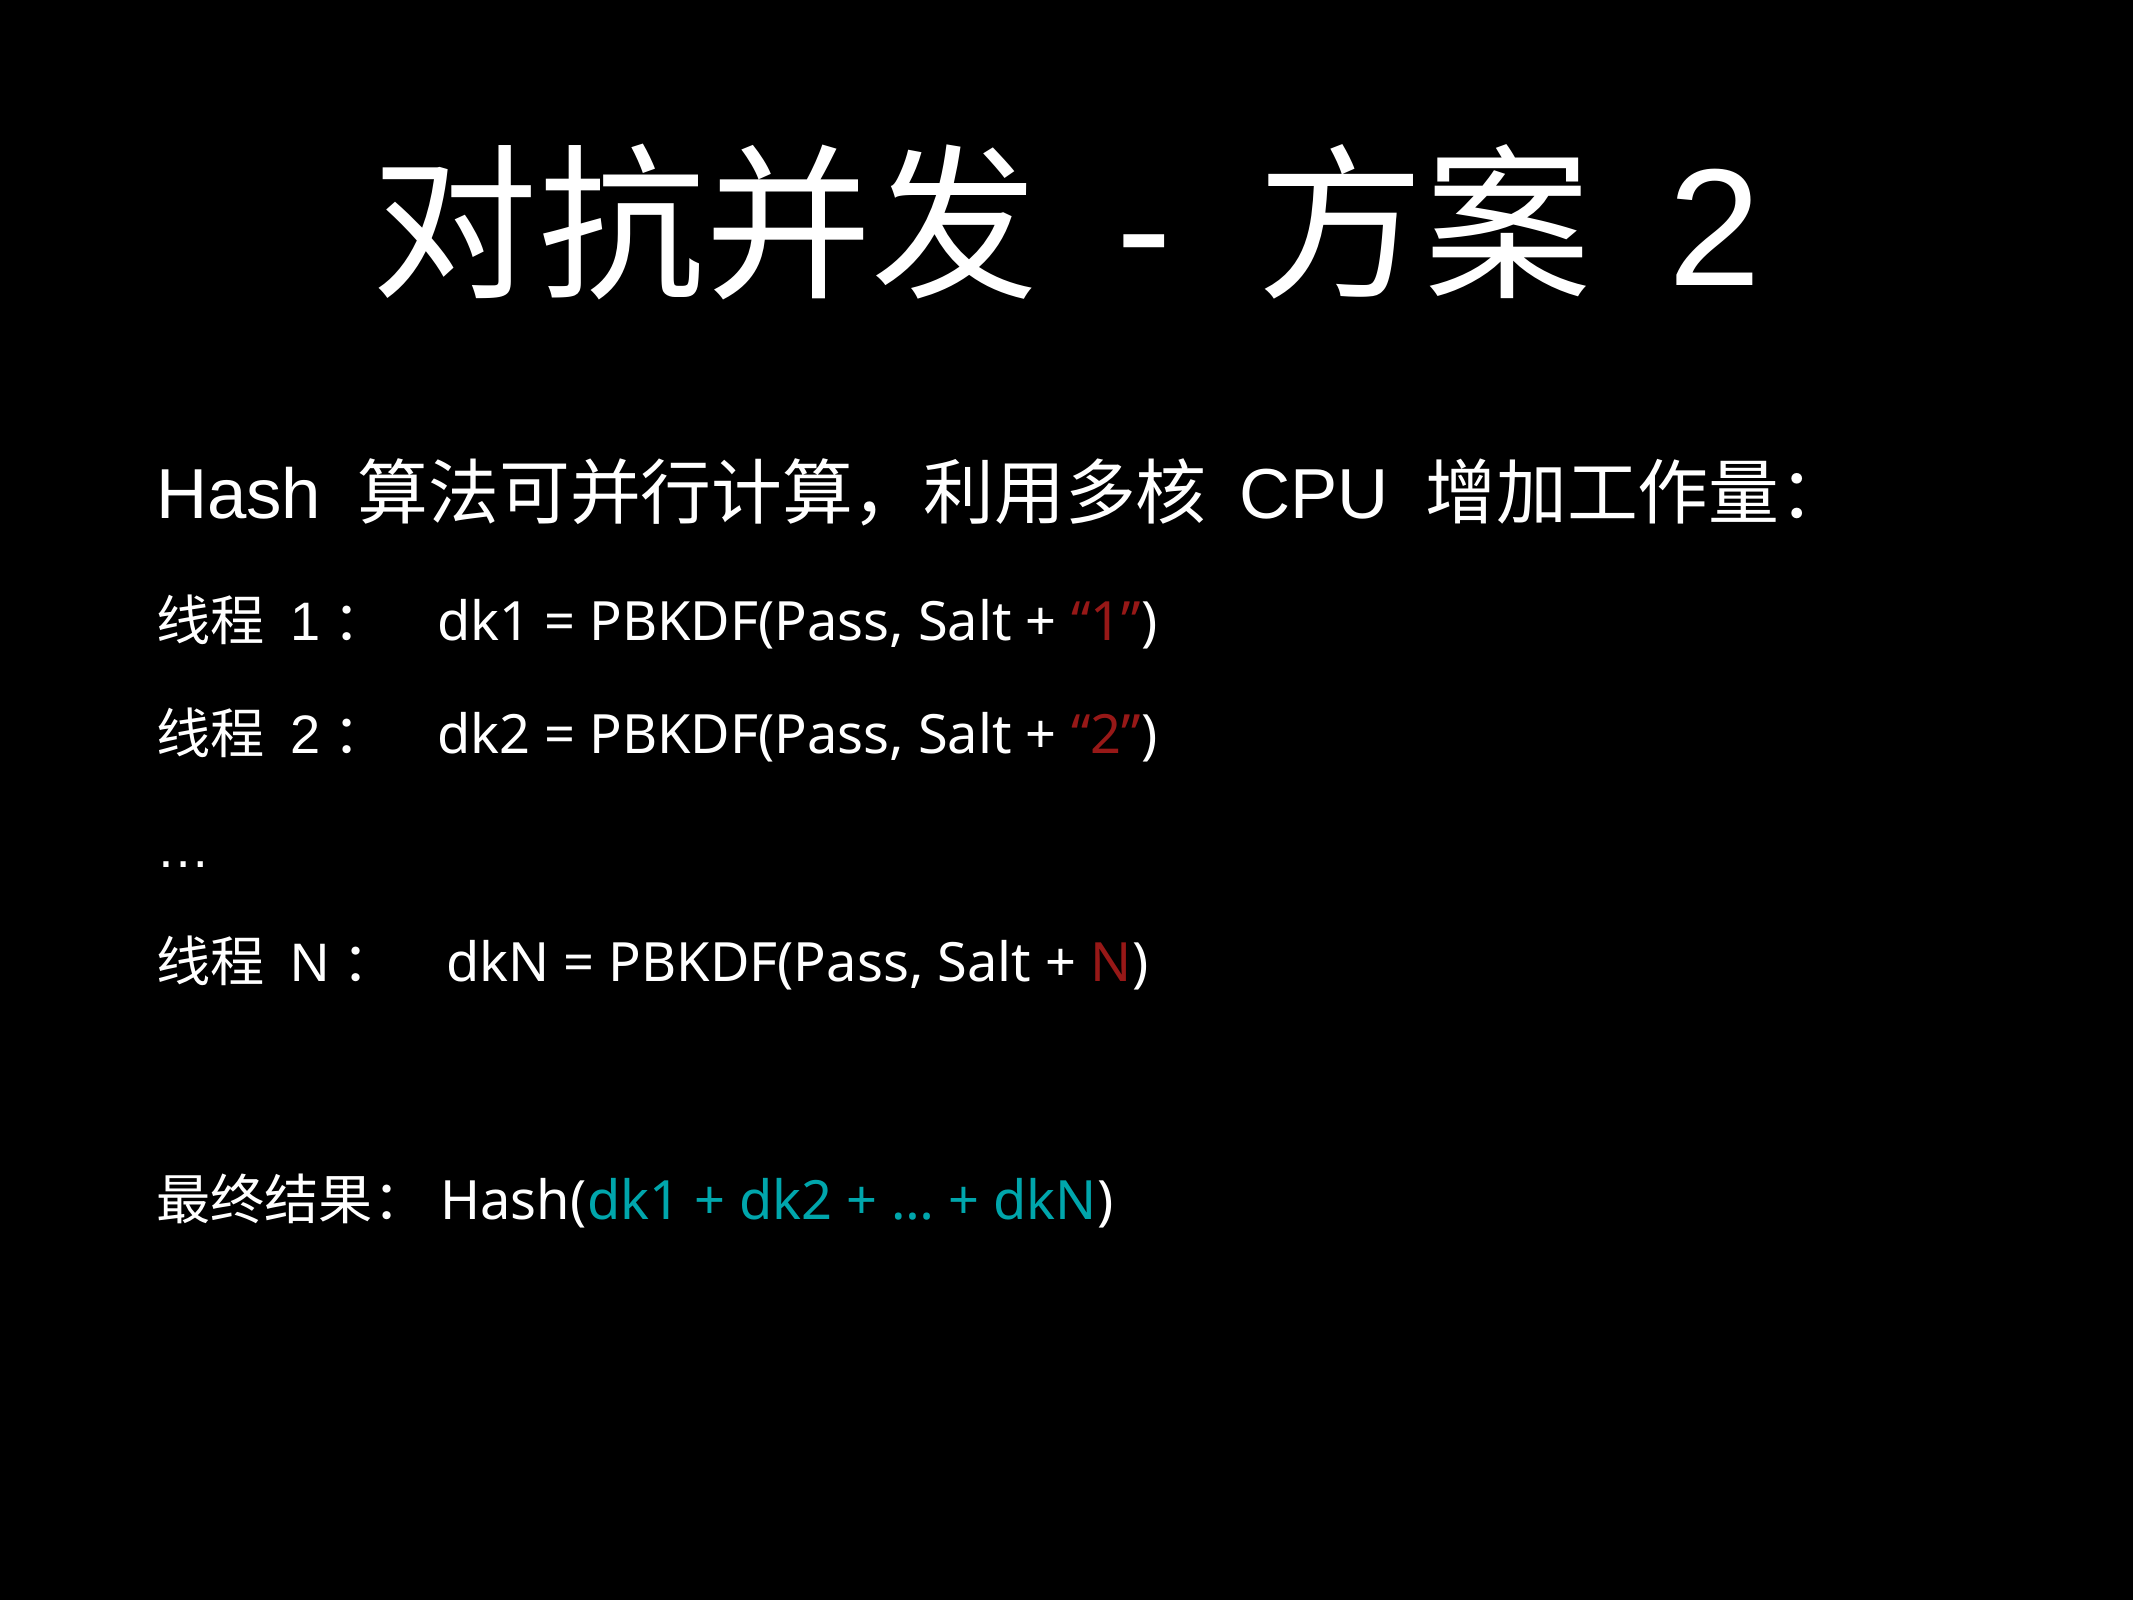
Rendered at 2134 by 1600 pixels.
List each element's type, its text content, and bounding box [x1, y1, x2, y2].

list Hash 算法可并行计算，利用多核 CPU 增加工作量： 线程 1： dk1 = PBKDF(Pass, Salt + “1”) 线程 2： dk2 = PBKDF(Pass, Salt + “2”) … 线程 N： dkN = PBKDF(Pass, Salt + N) 最终结果：Hash(dk1 + dk2 + … + dkN) [155, 429, 1978, 1454]
title 对抗并发 - 方案 2 [155, 41, 1978, 397]
